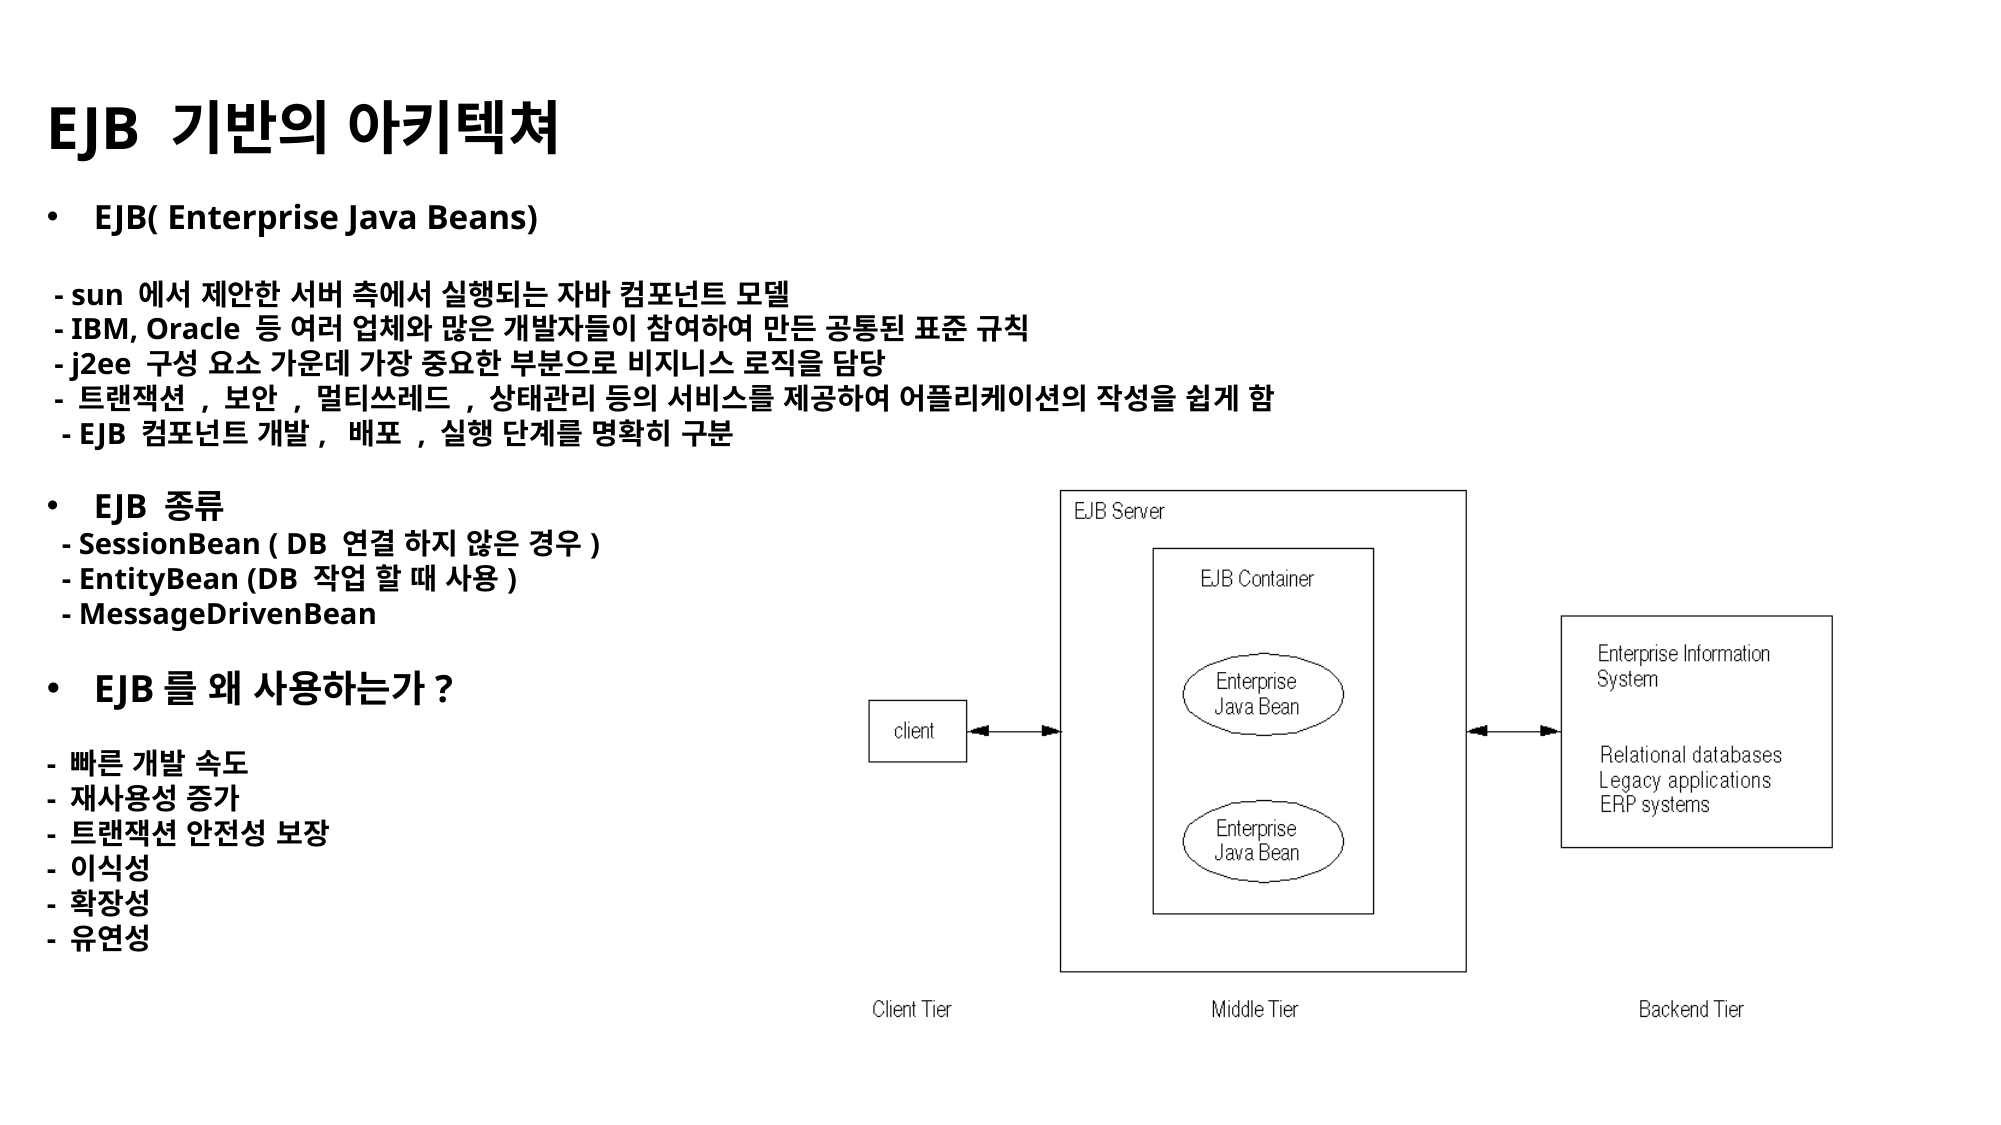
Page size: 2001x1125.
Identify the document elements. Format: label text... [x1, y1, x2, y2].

picture [865, 478, 1839, 1028]
text_box EJB 기반의 아키텍쳐 EJB( Enterprise Java Beans) - sun 에서 제안한 서버 측에서 실행되는 자바 컴포넌트 모델 - IBM, Oracle 등 여러 업체와 많은 개발자들이 참여하여 만든 공통된 표준 규칙 - j2ee 구성 요소 가운데 가장 중요한 부분으로 비지니스 로직을 담당 - 트랜잭션 , 보안 , 멀티쓰레드 , 상태관리 등의 서비스를 제공하여 어플리케이션의 작성을 쉽게 함 - EJB 컴포넌트 개발, 배포 , 실행 단계를 명확히 구분 EJB 종류 - SessionBean ( DB 연결 하지 않은 경우) - EntityBean (DB 작업 할 때 사용) - MessageDrivenBean EJB를 왜 사용하는가? - 빠른 개발 속도 - 재사용성 증가 - 트랜잭션 안전성 보장 - 이식성 - 확장성 - 유연성 [32, 83, 1944, 998]
